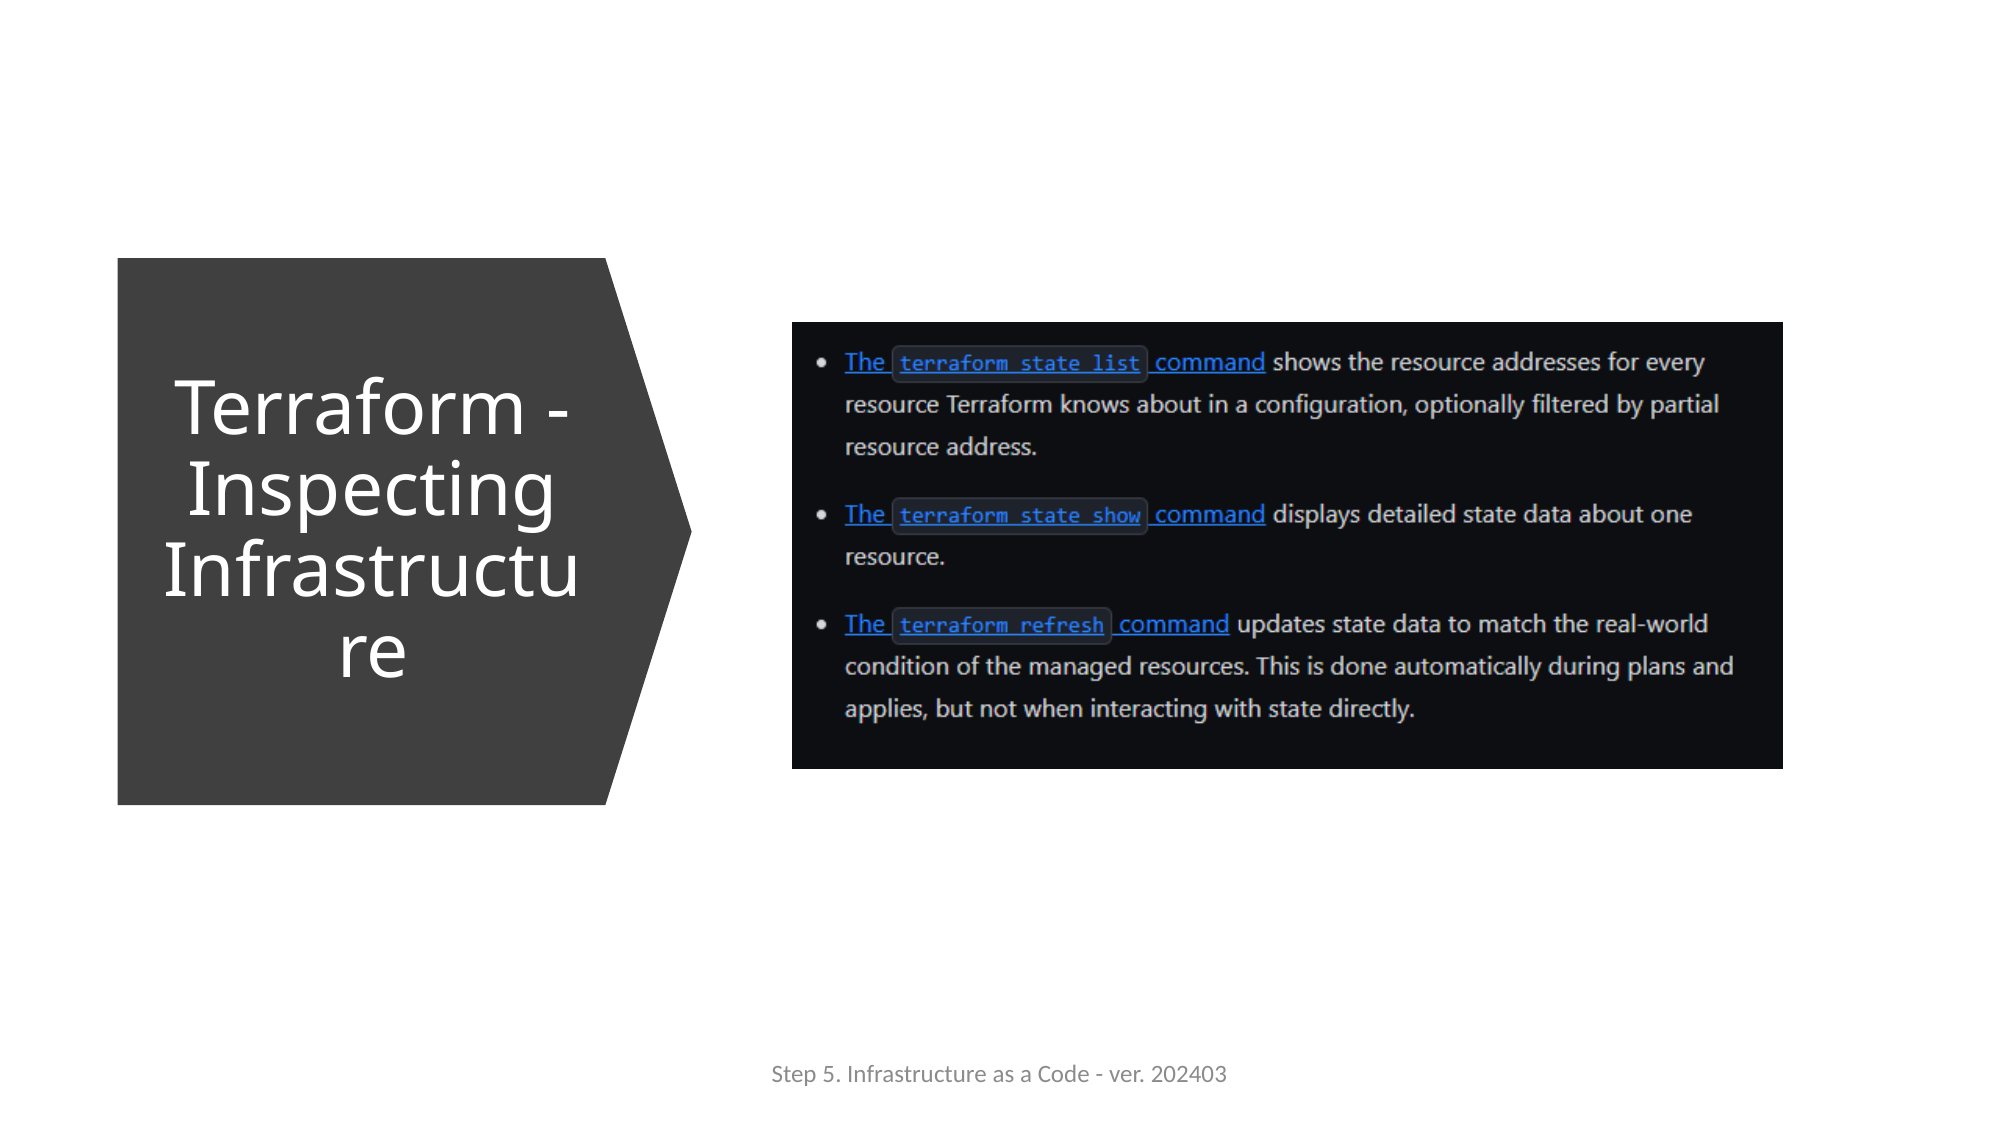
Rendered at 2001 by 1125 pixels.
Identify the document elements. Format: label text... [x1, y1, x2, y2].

title Terraform - Inspecting Infrastructure [145, 322, 600, 741]
text_box [116, 257, 693, 807]
footer Step 5. Infrastructure as a Code - ver. 202403 [662, 1042, 1338, 1103]
picture [792, 322, 1783, 769]
